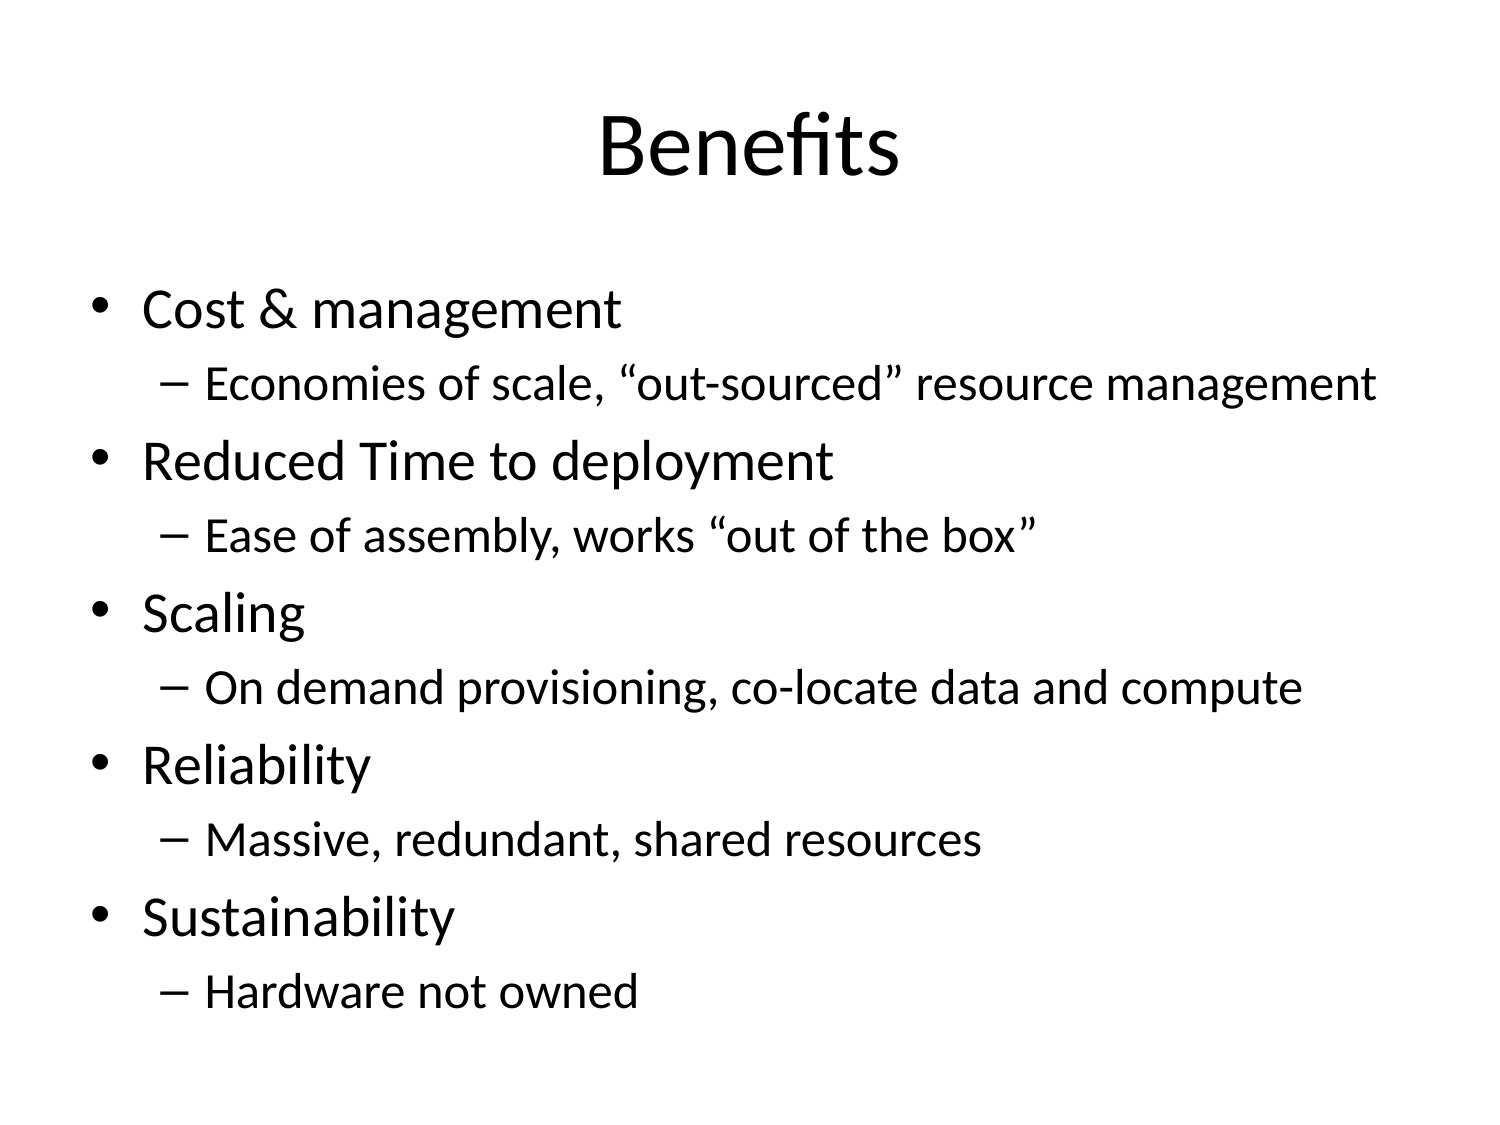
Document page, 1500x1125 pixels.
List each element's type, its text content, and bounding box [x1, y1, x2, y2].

title Benefits [75, 45, 1425, 233]
list Cost & management Economies of scale, “out-sourced” resource management Reduced Time to deployment Ease of assembly, works “out of the box” Scaling On demand provisioning, co-locate data and compute Reliability Massive, redundant, shared resources Sustainability Hardware not owned [75, 262, 1425, 1038]
